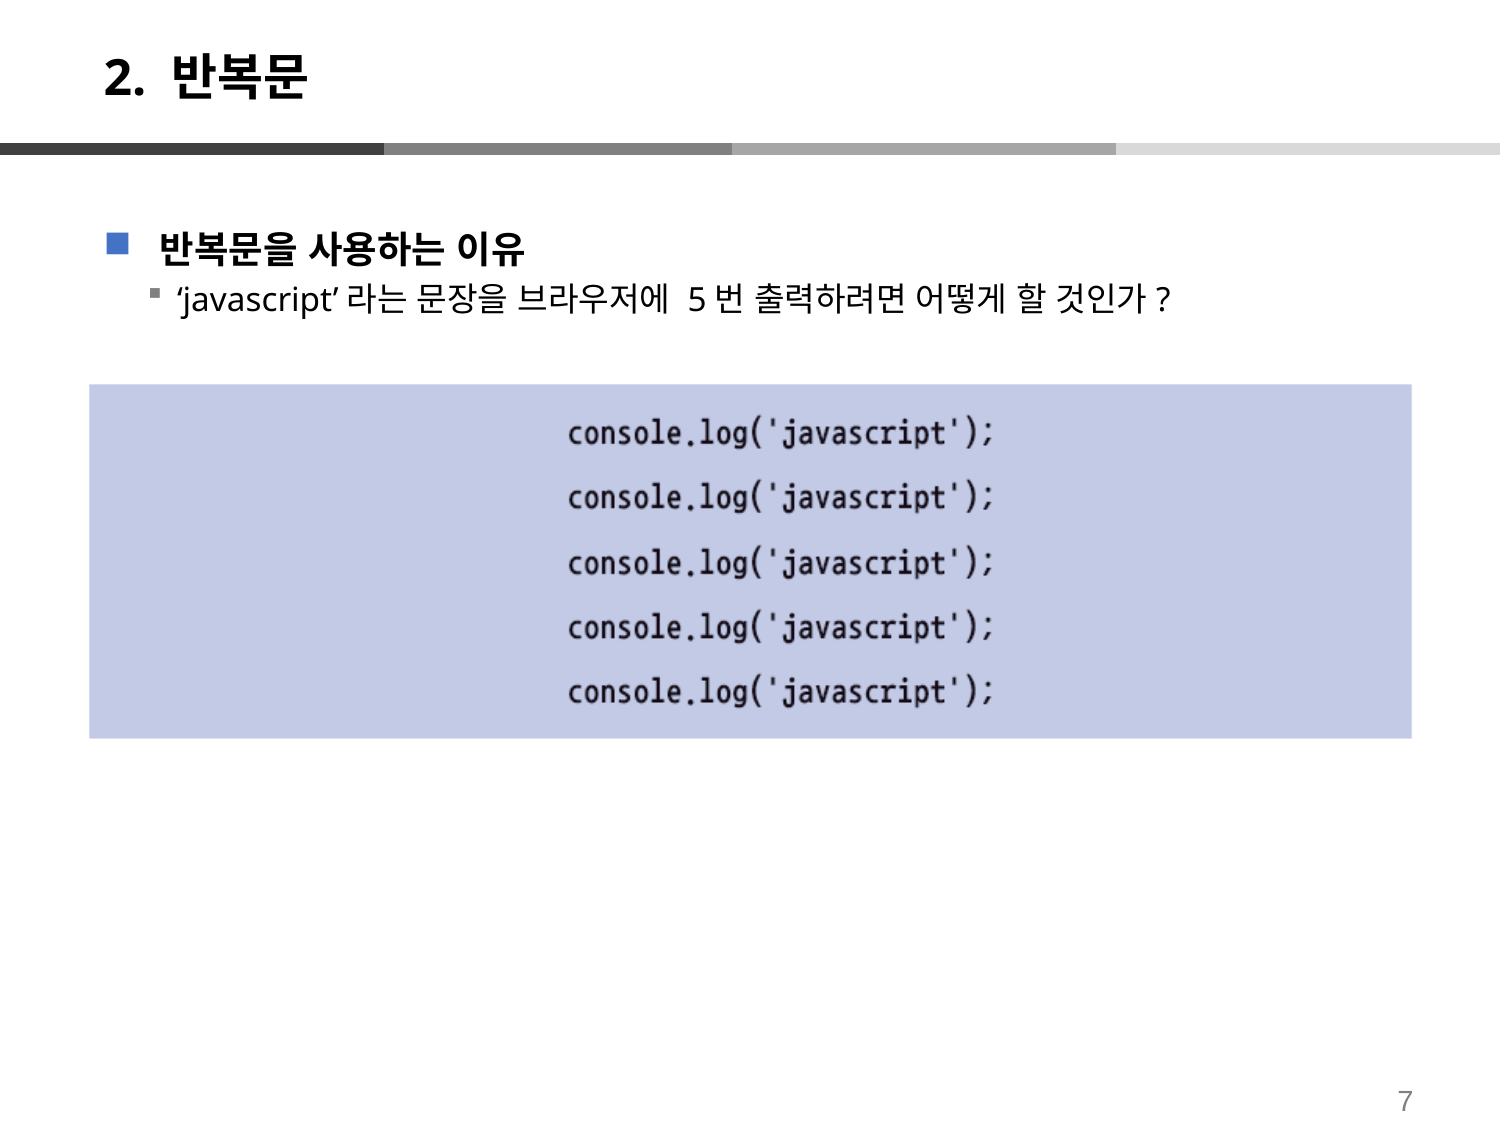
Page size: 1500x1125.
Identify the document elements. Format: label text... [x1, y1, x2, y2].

title 2. 반복문 [88, 30, 1211, 121]
list 반복문을 사용하는 이유 ‘javascript’라는 문장을 브라우저에 5번 출력하려면 어떻게 할 것인가? [88, 196, 1459, 1083]
picture [77, 372, 1423, 753]
